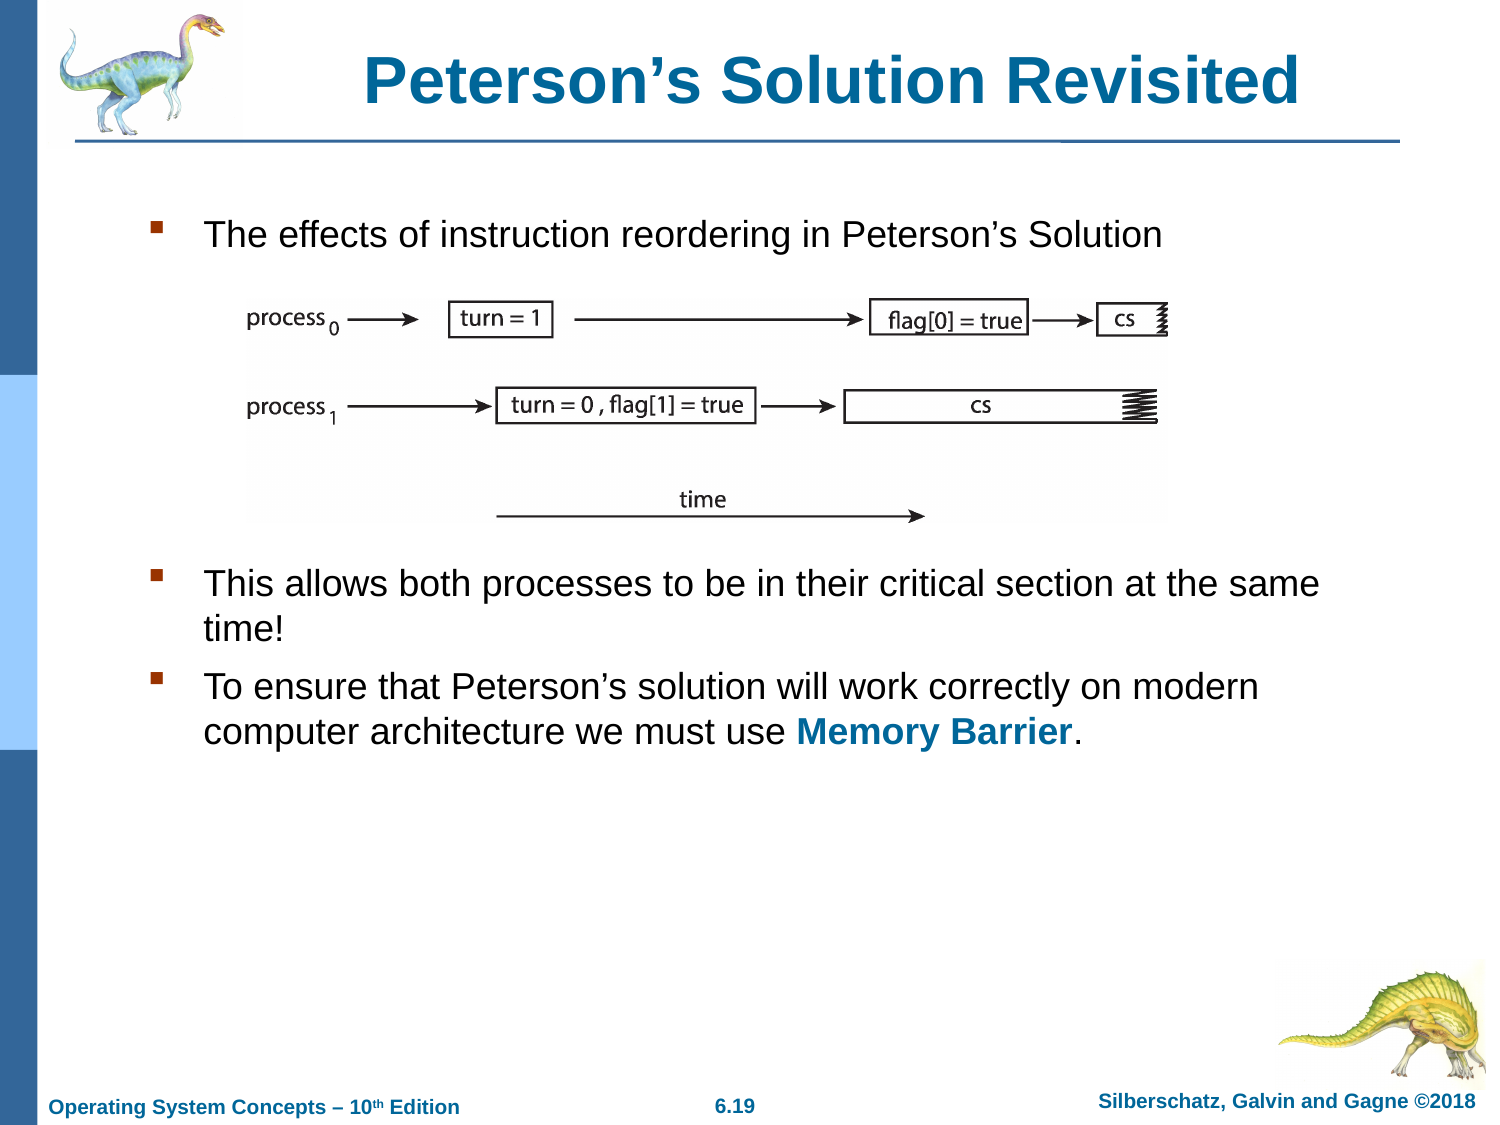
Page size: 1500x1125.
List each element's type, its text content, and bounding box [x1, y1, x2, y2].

list The effects of instruction reordering in Peterson’s Solution This allows both processes to be in their critical section at the same time! To ensure that Peterson’s solution will work correctly on modern computer architecture we must use Memory Barrier. [132, 202, 1400, 946]
title Peterson’s Solution Revisited [158, 29, 1500, 125]
picture [245, 298, 1168, 523]
picture [1275, 959, 1486, 1090]
picture [46, 0, 243, 149]
